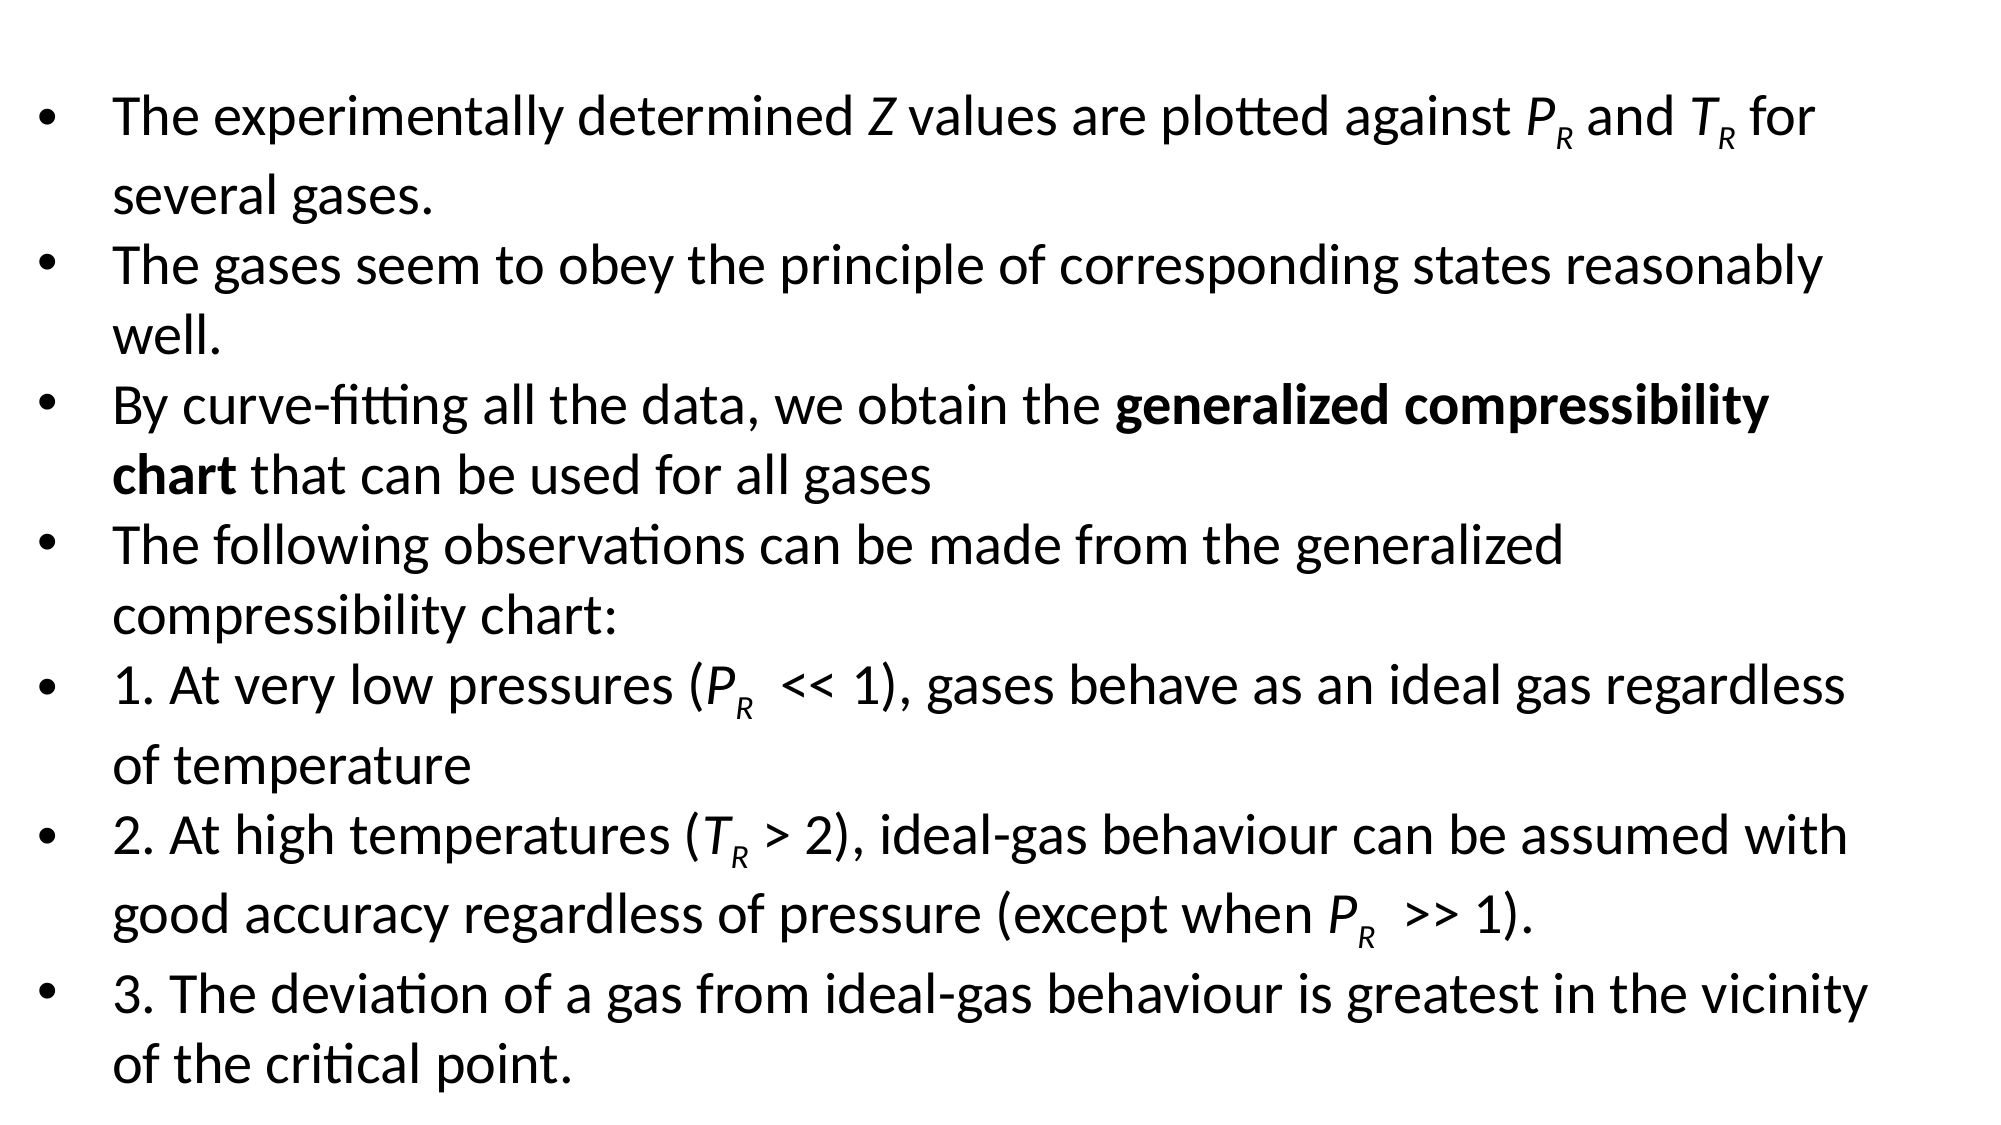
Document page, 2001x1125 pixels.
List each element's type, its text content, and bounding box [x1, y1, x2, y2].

text_box The experimentally determined Z values are plotted against PR and TR for several gases. The gases seem to obey the principle of corresponding states reasonably well. By curve-fitting all the data, we obtain the generalized compressibility chart that can be used for all gases The following observations can be made from the generalized compressibility chart: 1. At very low pressures (PR << 1), gases behave as an ideal gas regardless of temperature 2. At high temperatures (TR > 2), ideal-gas behaviour can be assumed with good accuracy regardless of pressure (except when PR >> 1). 3. The deviation of a gas from ideal-gas behaviour is greatest in the vicinity of the critical point. [22, 69, 1888, 1103]
